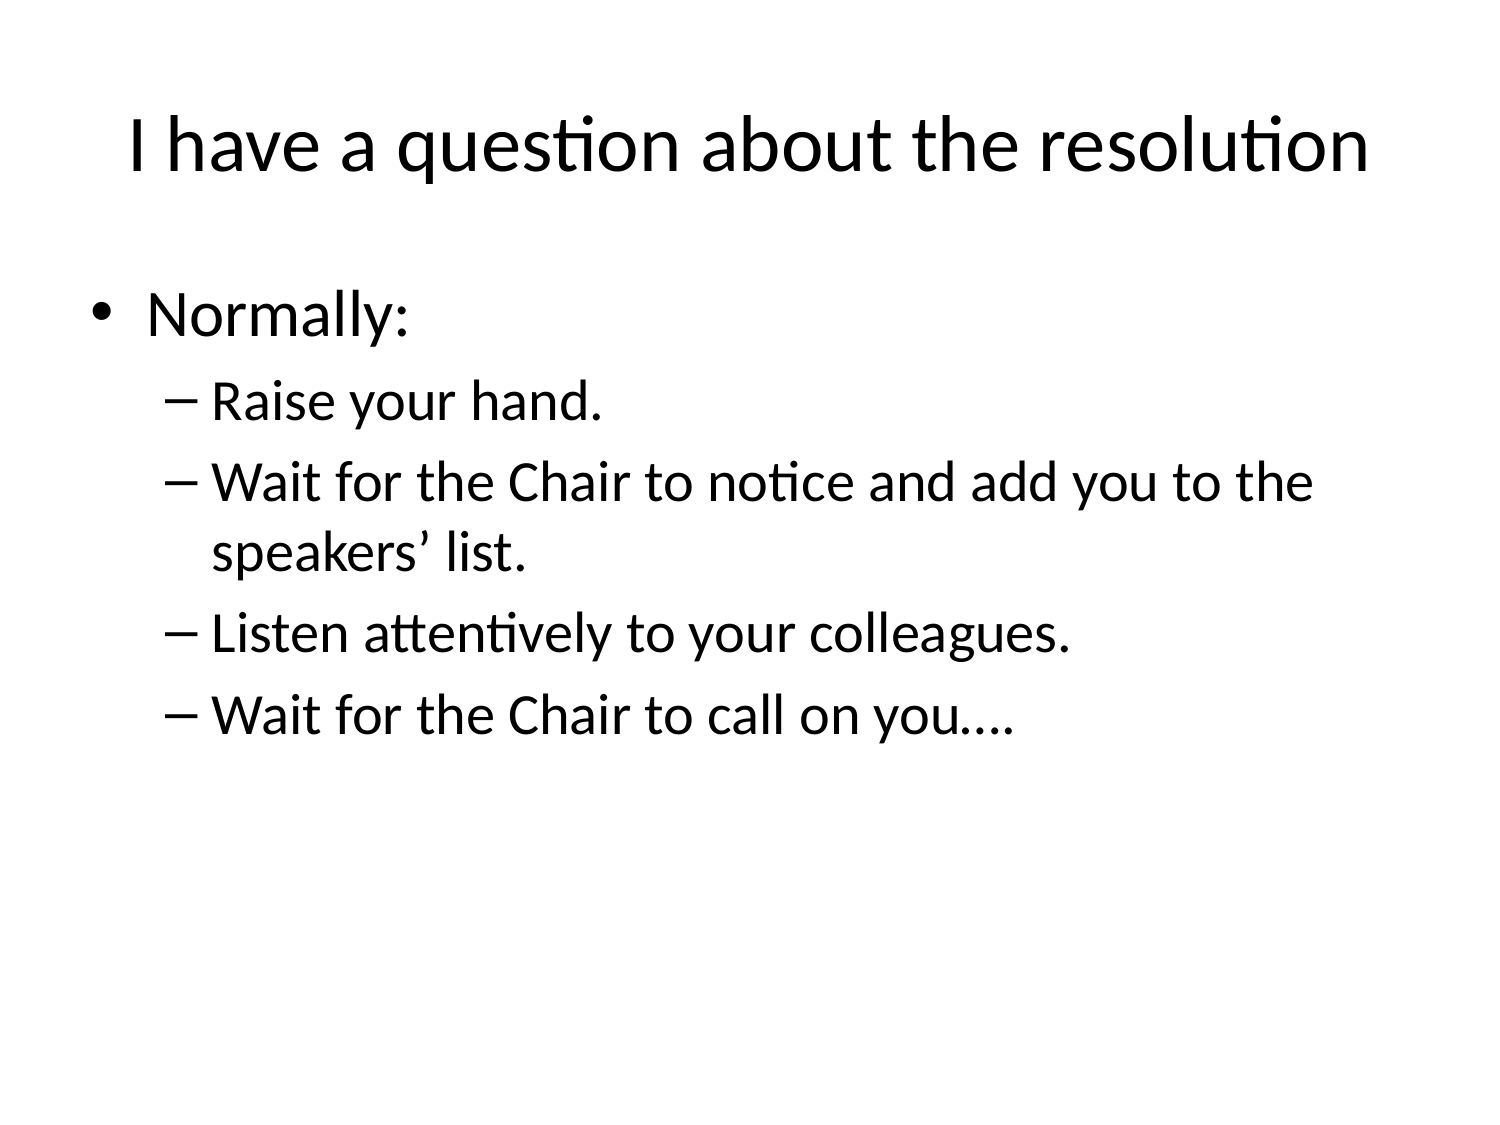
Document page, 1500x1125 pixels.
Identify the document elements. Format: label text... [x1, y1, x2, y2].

title I have a question about the resolution [75, 45, 1425, 233]
list Normally: Raise your hand. Wait for the Chair to notice and add you to the speakers’ list. Listen attentively to your colleagues. Wait for the Chair to call on you…. [75, 262, 1425, 1005]
